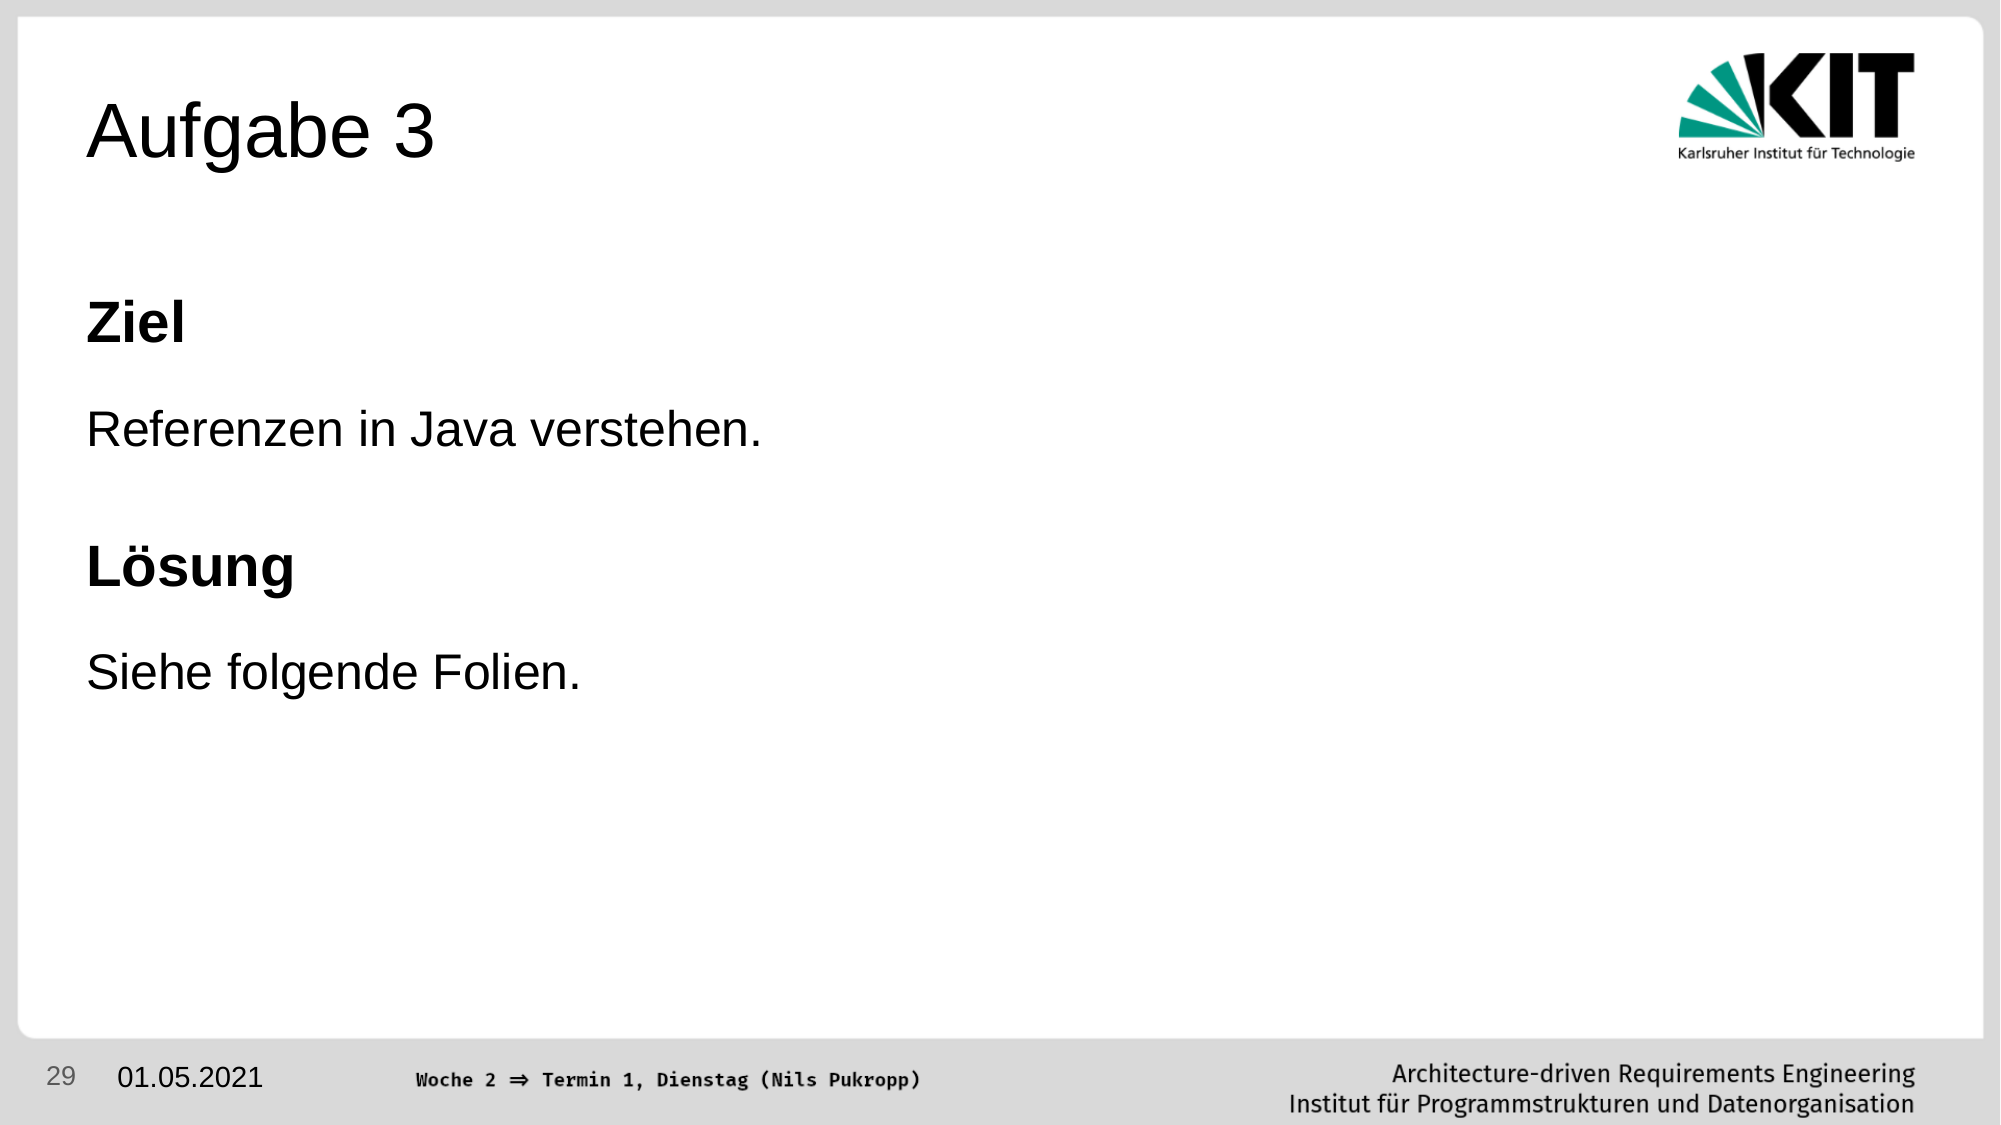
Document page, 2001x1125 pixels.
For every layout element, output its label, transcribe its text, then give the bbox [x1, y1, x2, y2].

picture [0, 0, 2001, 1125]
title Aufgabe 3 [86, 71, 1592, 175]
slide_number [118, 1058, 397, 1119]
text_box Ziel Referenzen in Java verstehen. Lösung Siehe folgende Folien. [85, 292, 1914, 921]
slide_number ‹#› [45, 1058, 118, 1119]
